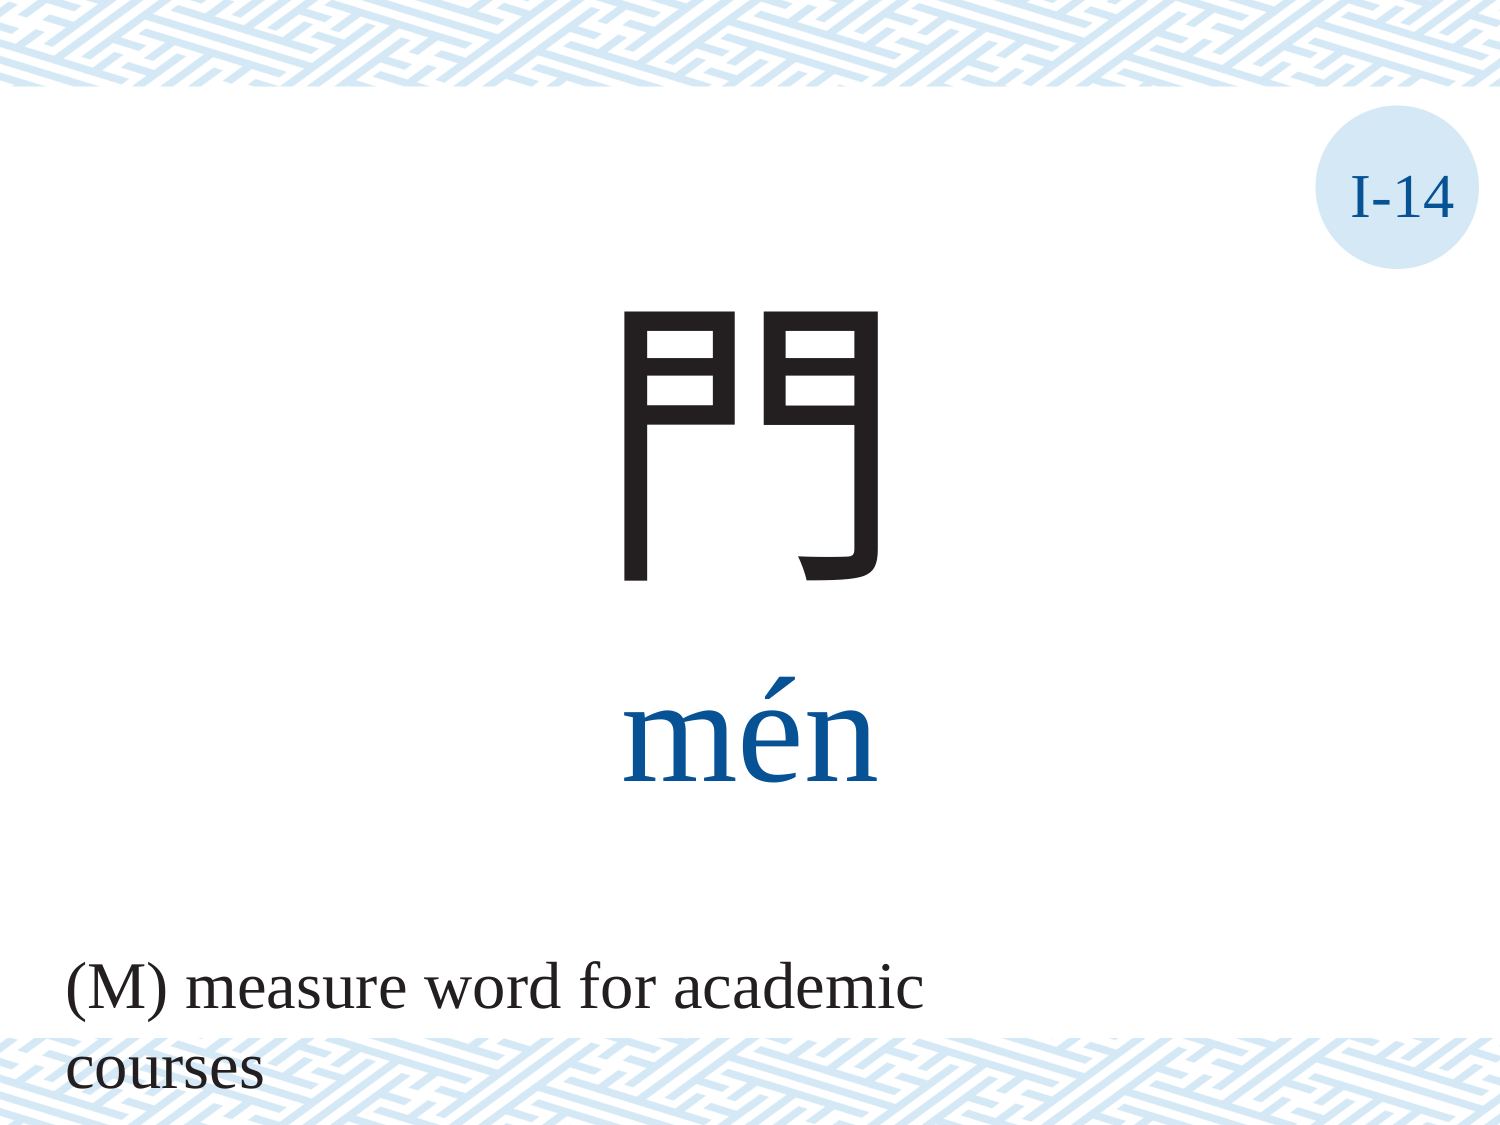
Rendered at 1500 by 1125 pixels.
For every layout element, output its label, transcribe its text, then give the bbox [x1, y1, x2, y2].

text_box I-14 門 mén [593, 154, 1456, 812]
picture [0, 0, 1500, 1125]
text_box (M) measure word for academic courses [62, 942, 1143, 1103]
